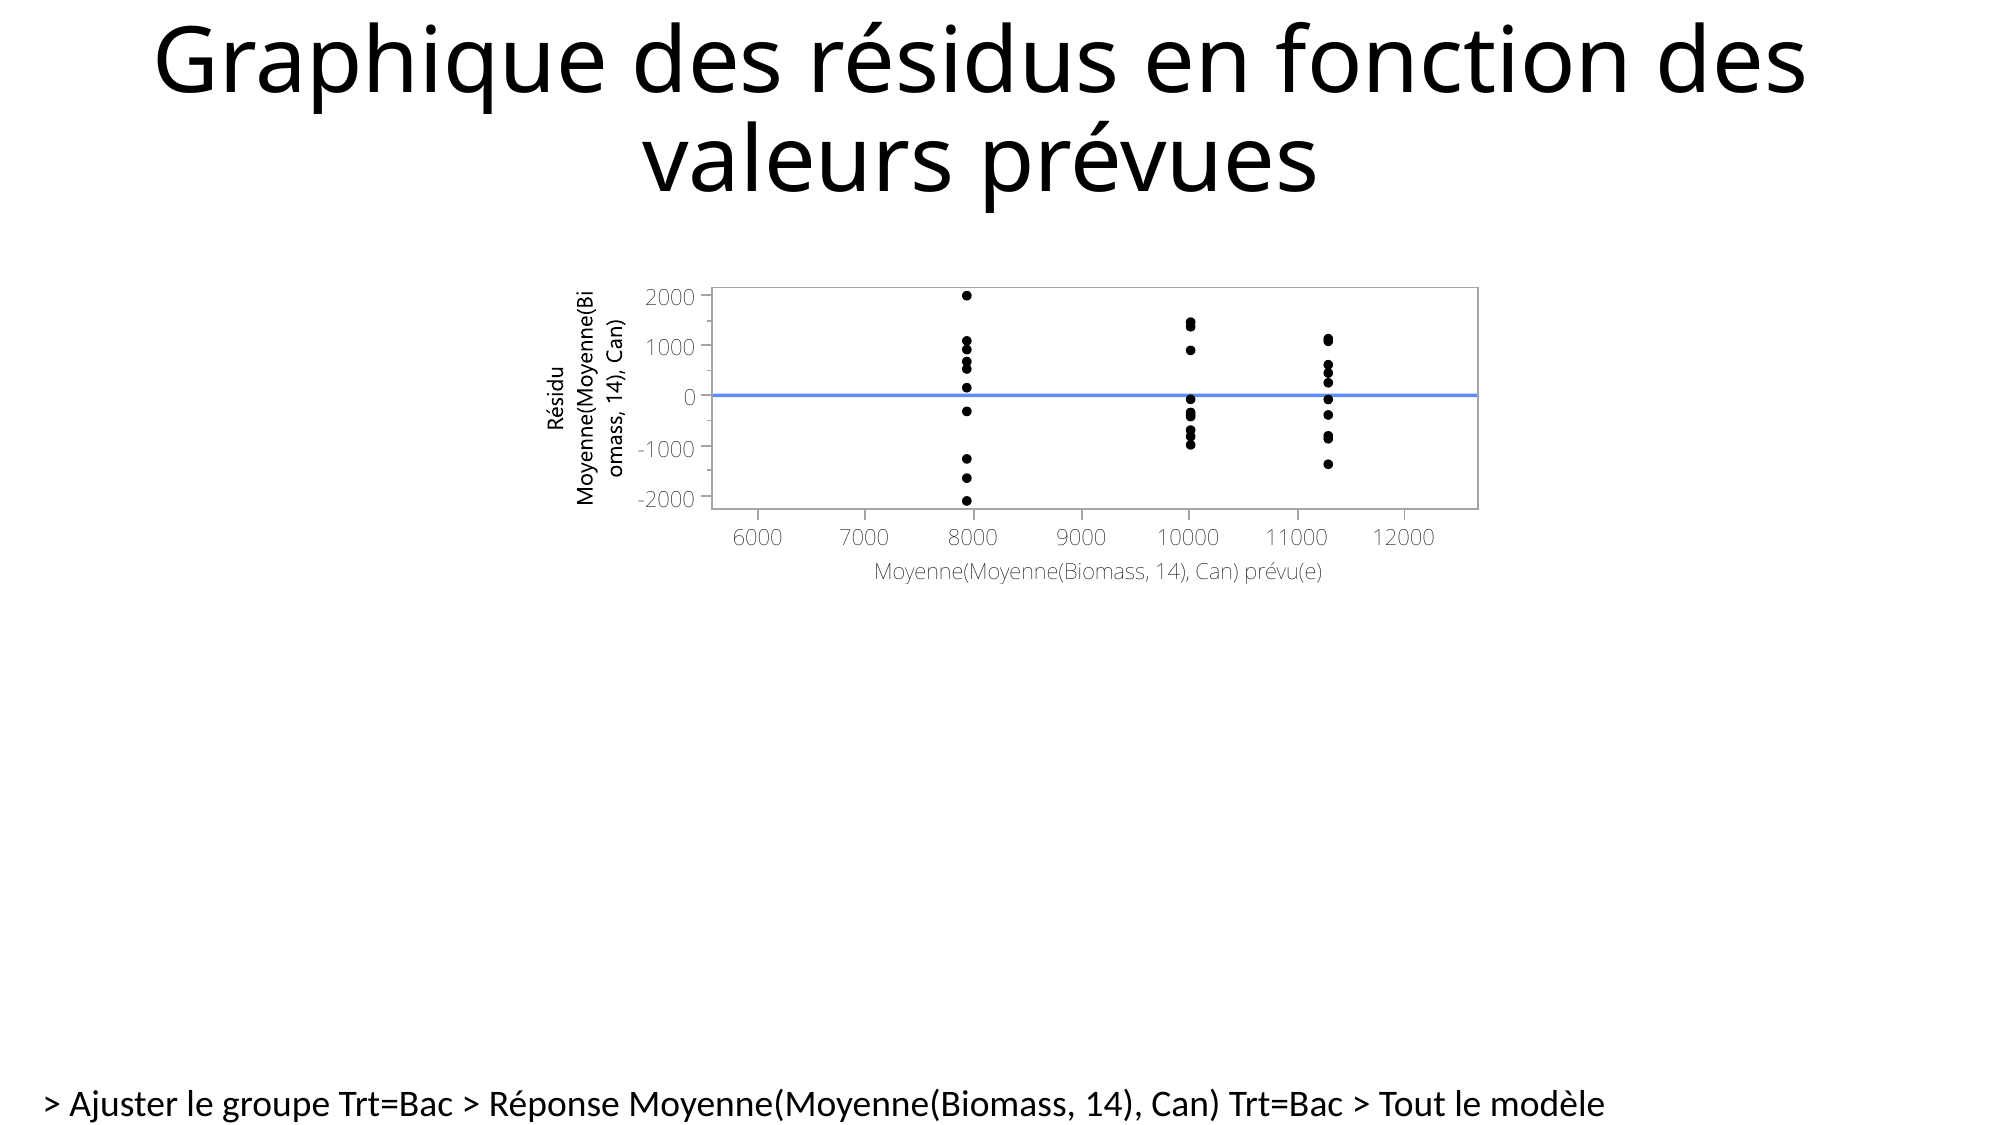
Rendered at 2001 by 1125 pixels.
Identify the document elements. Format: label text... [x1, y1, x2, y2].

picture [528, 270, 1510, 604]
text_box > Ajuster le groupe Trt=Bac > Réponse Moyenne(Moyenne(Biomass, 14), Can) Trt=Bac > Tout le modèle [42, 1079, 1608, 1125]
title Graphique des résidus en fonction des valeurs prévues [0, 0, 1963, 225]
